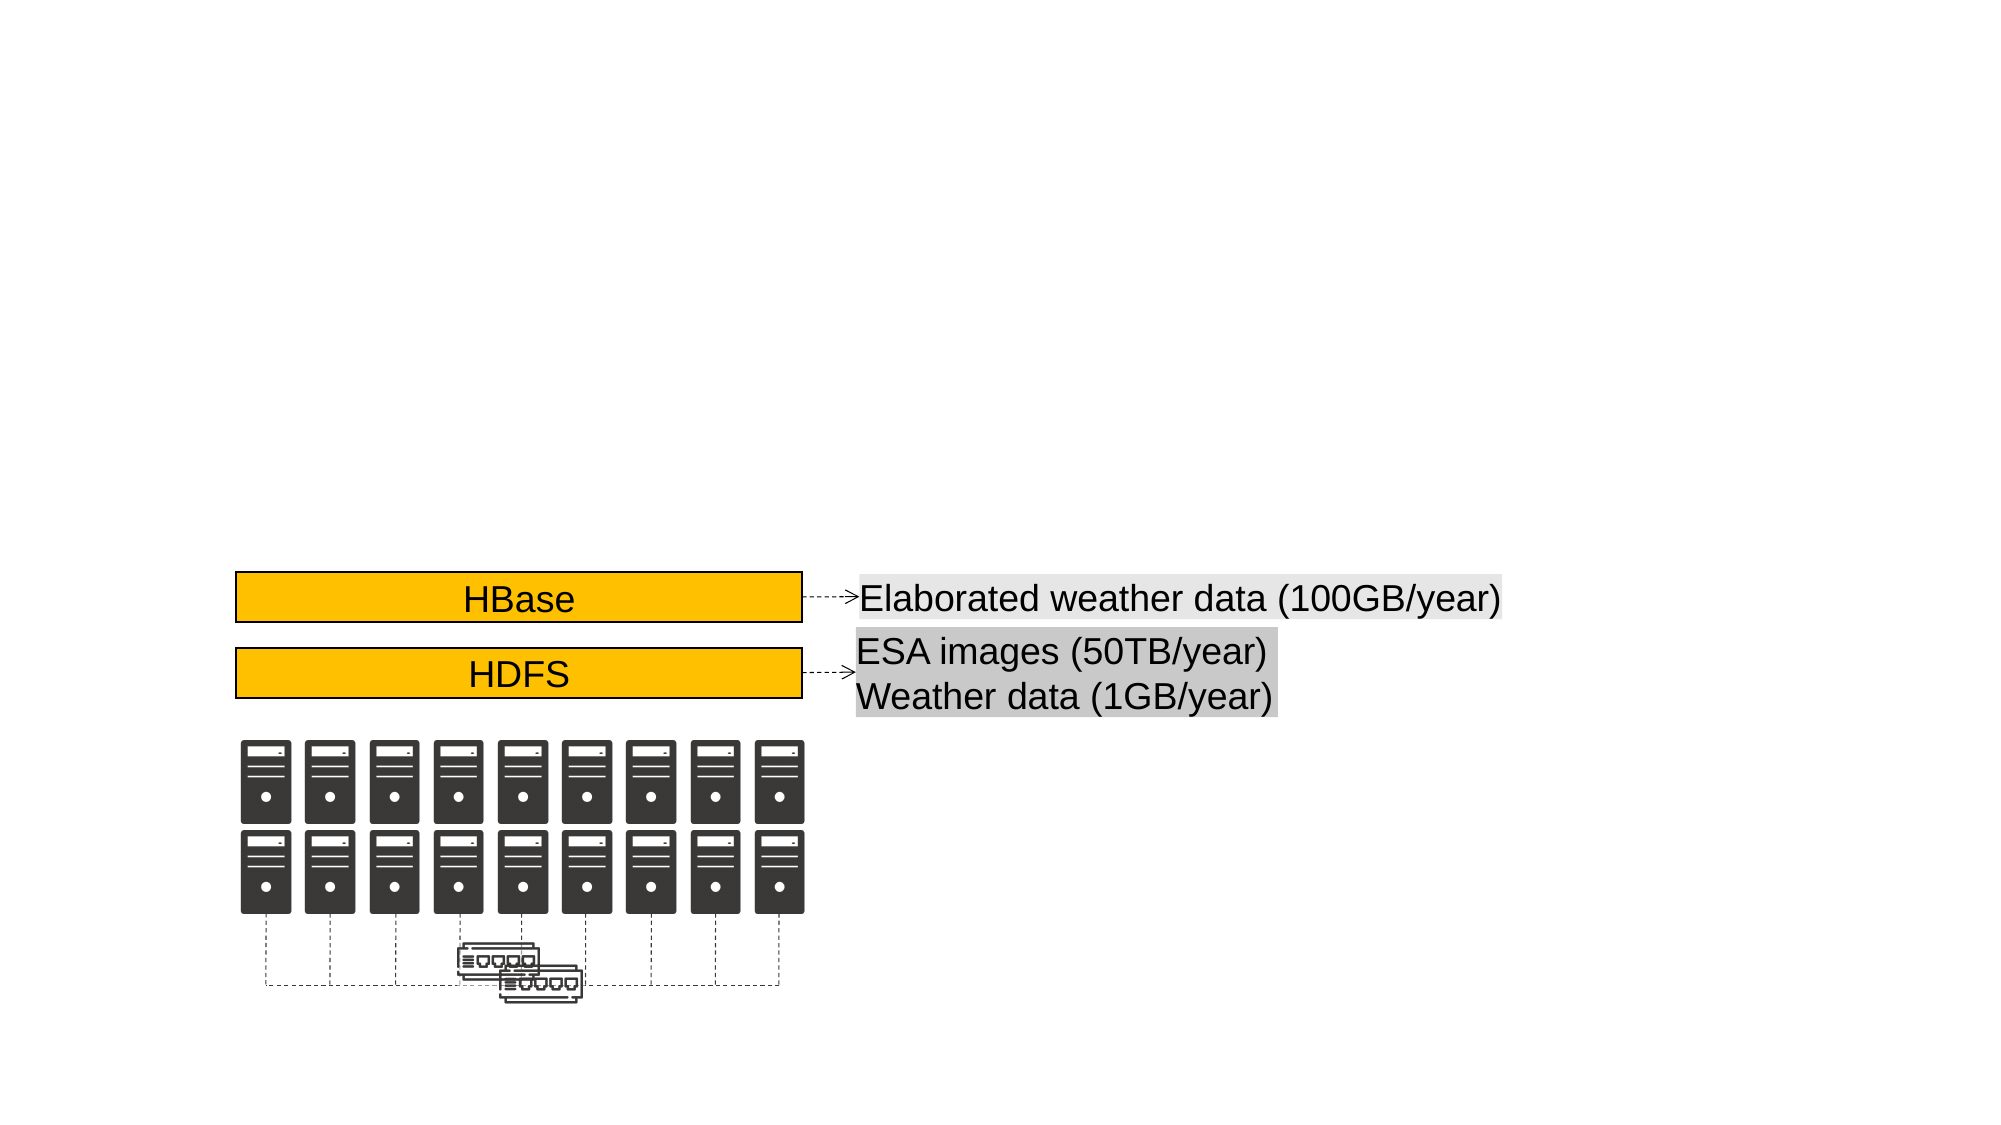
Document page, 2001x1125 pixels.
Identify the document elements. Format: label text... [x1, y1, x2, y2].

text_box Elaborated weather data (100GB/year) [859, 574, 1503, 620]
text_box [540, 939, 585, 985]
picture [457, 920, 583, 1026]
text_box HBase [235, 571, 803, 623]
picture [224, 740, 821, 824]
text_box ESA images (50TB/year) Weather data (1GB/year) [855, 627, 1278, 718]
text_box HDFS [235, 647, 803, 699]
picture [224, 830, 821, 914]
